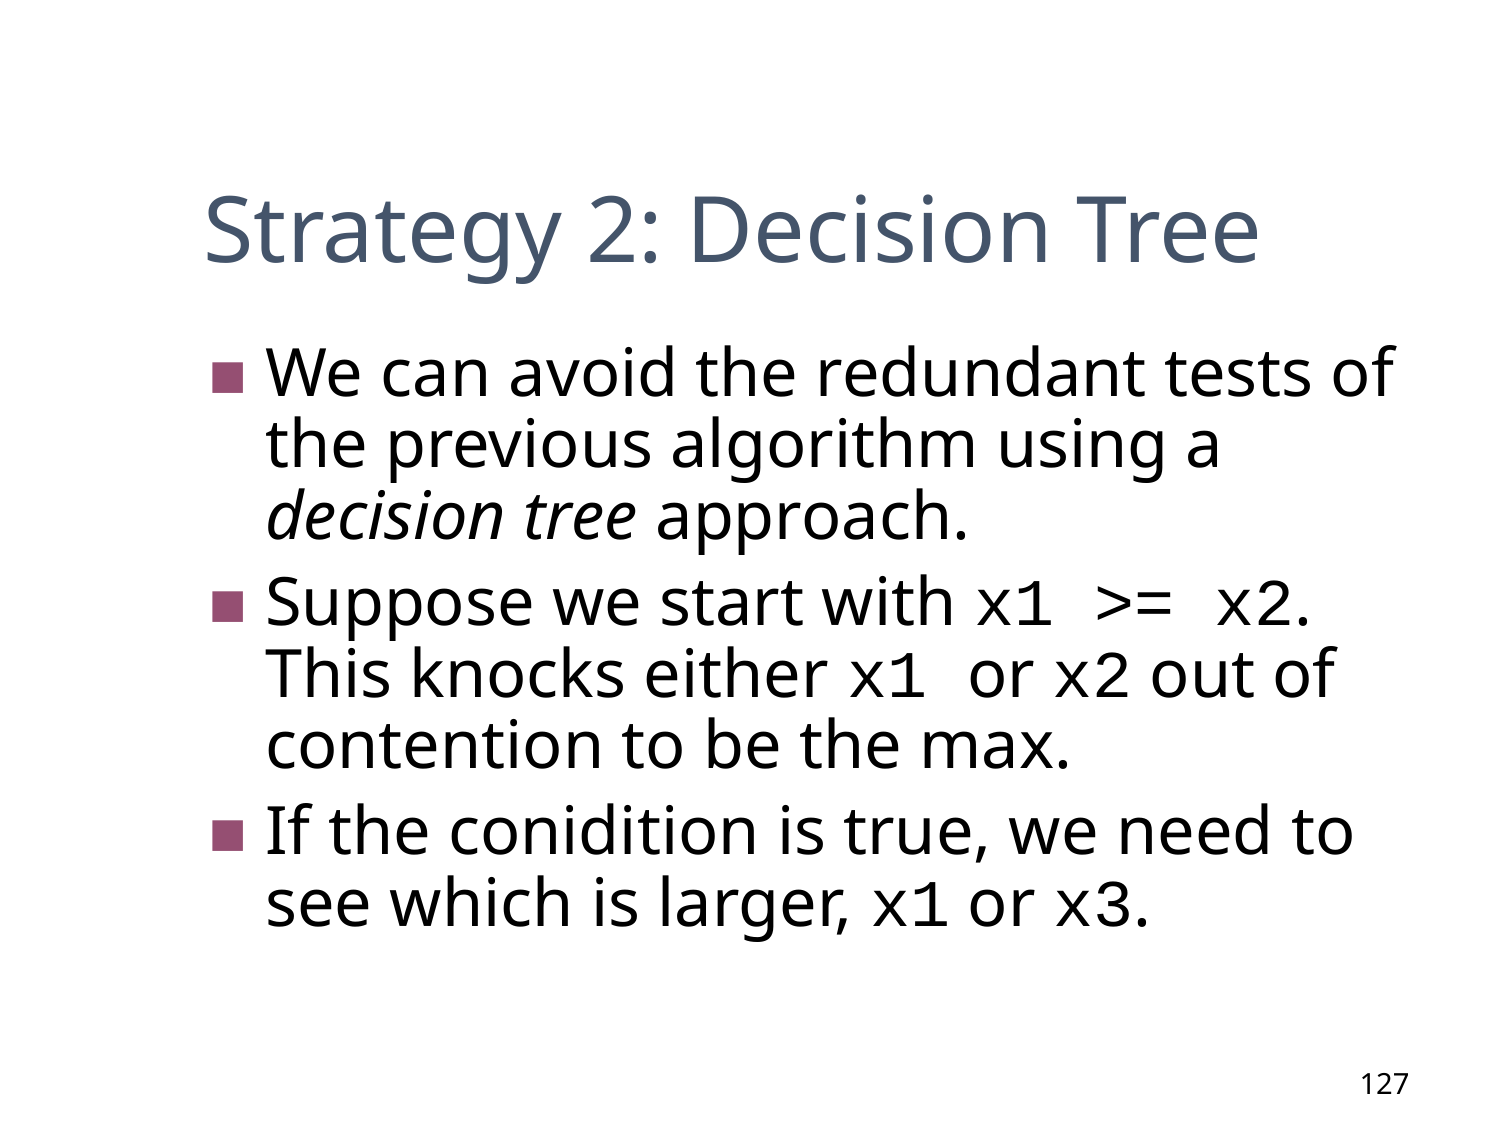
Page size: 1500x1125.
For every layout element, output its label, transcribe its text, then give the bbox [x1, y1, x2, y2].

list We can avoid the redundant tests of the previous algorithm using a decision tree approach. Suppose we start with x1 >= x2. This knocks either x1 or x2 out of contention to be the max. If the conidition is true, we need to see which is larger, x1 or x3. [193, 331, 1469, 1006]
text_box 127 [1112, 1037, 1425, 1113]
title Strategy 2: Decision Tree [188, 101, 1468, 289]
